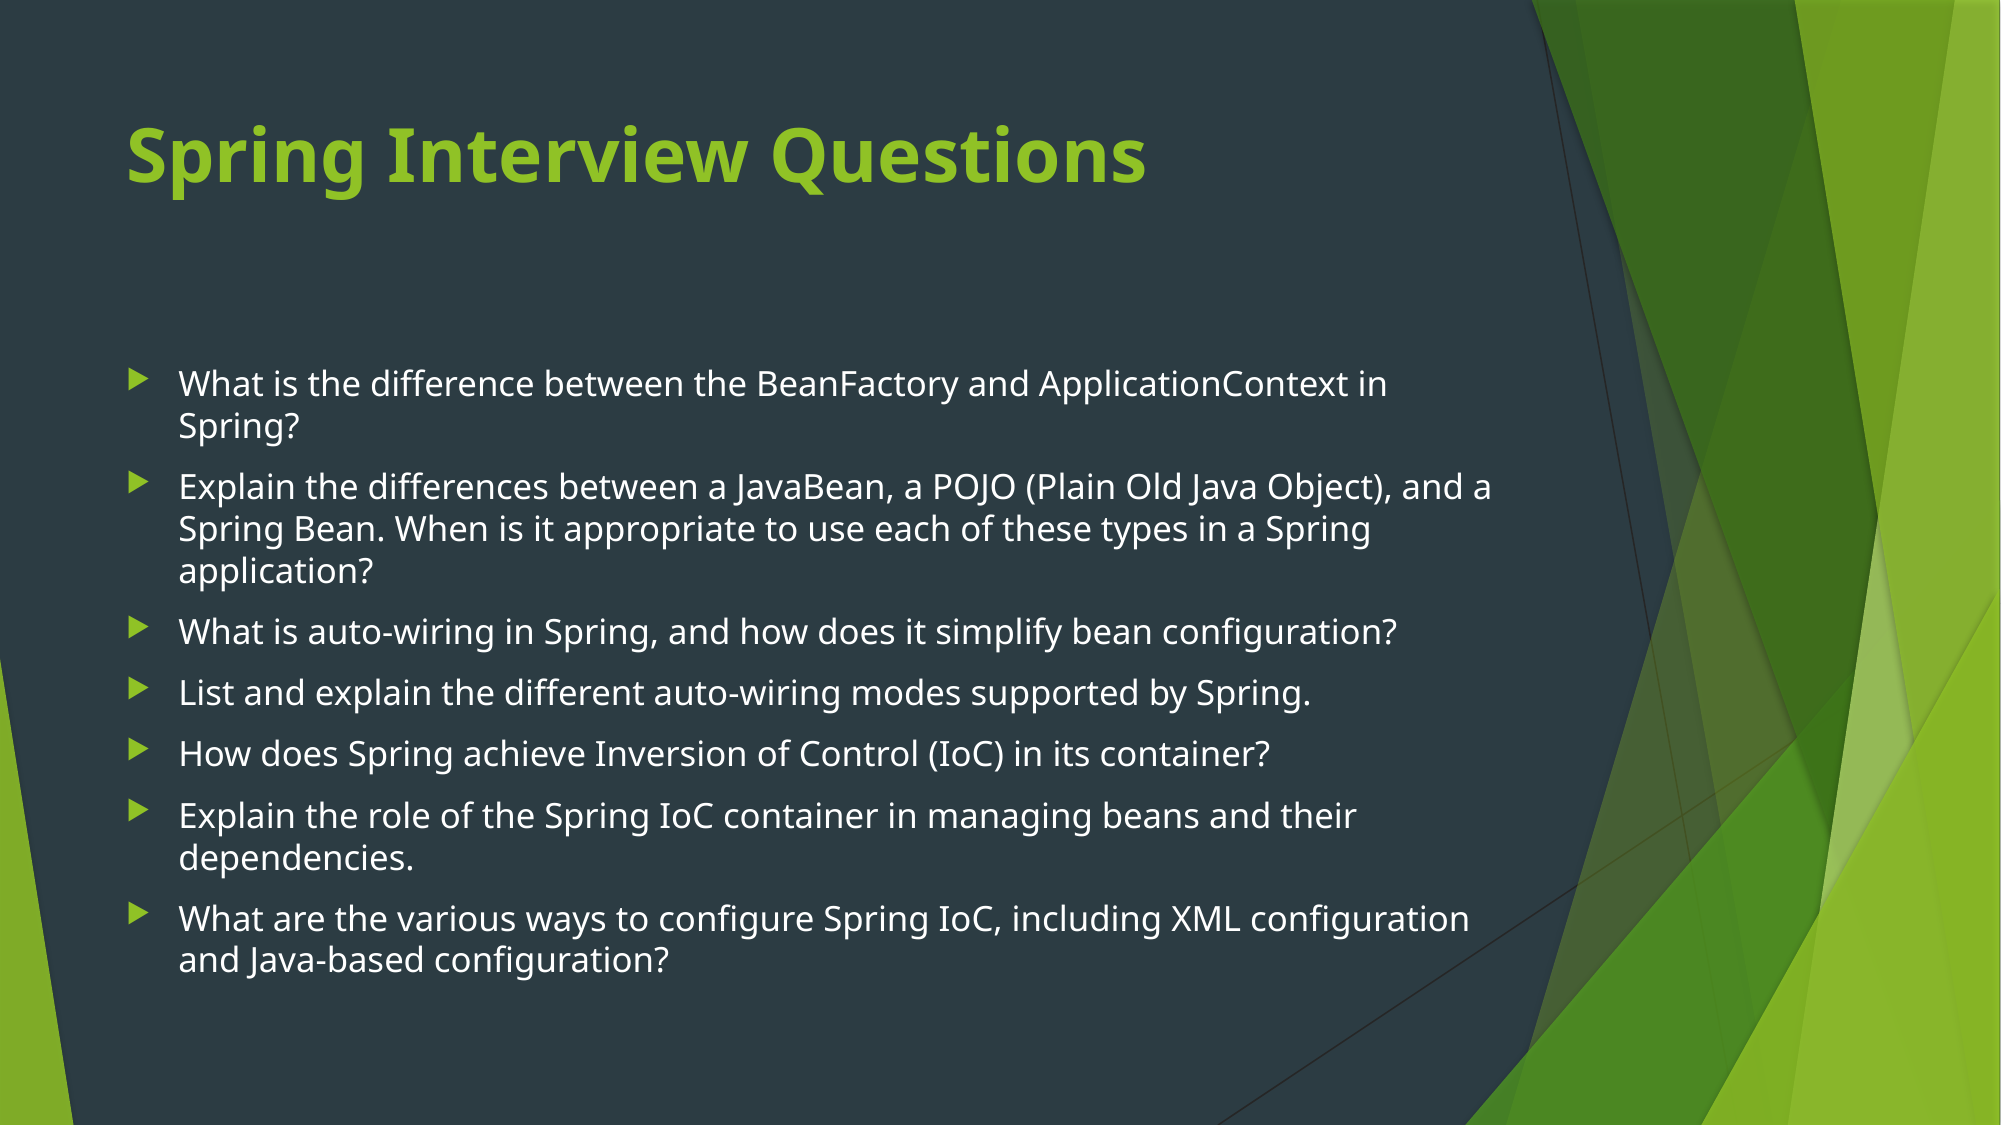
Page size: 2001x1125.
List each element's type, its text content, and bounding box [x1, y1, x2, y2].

title Spring Interview Questions [111, 99, 1522, 317]
list What is the difference between the BeanFactory and ApplicationContext in Spring? Explain the differences between a JavaBean, a POJO (Plain Old Java Object), and a Spring Bean. When is it appropriate to use each of these types in a Spring application? What is auto-wiring in Spring, and how does it simplify bean configuration? List and explain the different auto-wiring modes supported by Spring. How does Spring achieve Inversion of Control (IoC) in its container? Explain the role of the Spring IoC container in managing beans and their dependencies. What are the various ways to configure Spring IoC, including XML configuration and Java-based configuration? [111, 354, 1522, 992]
